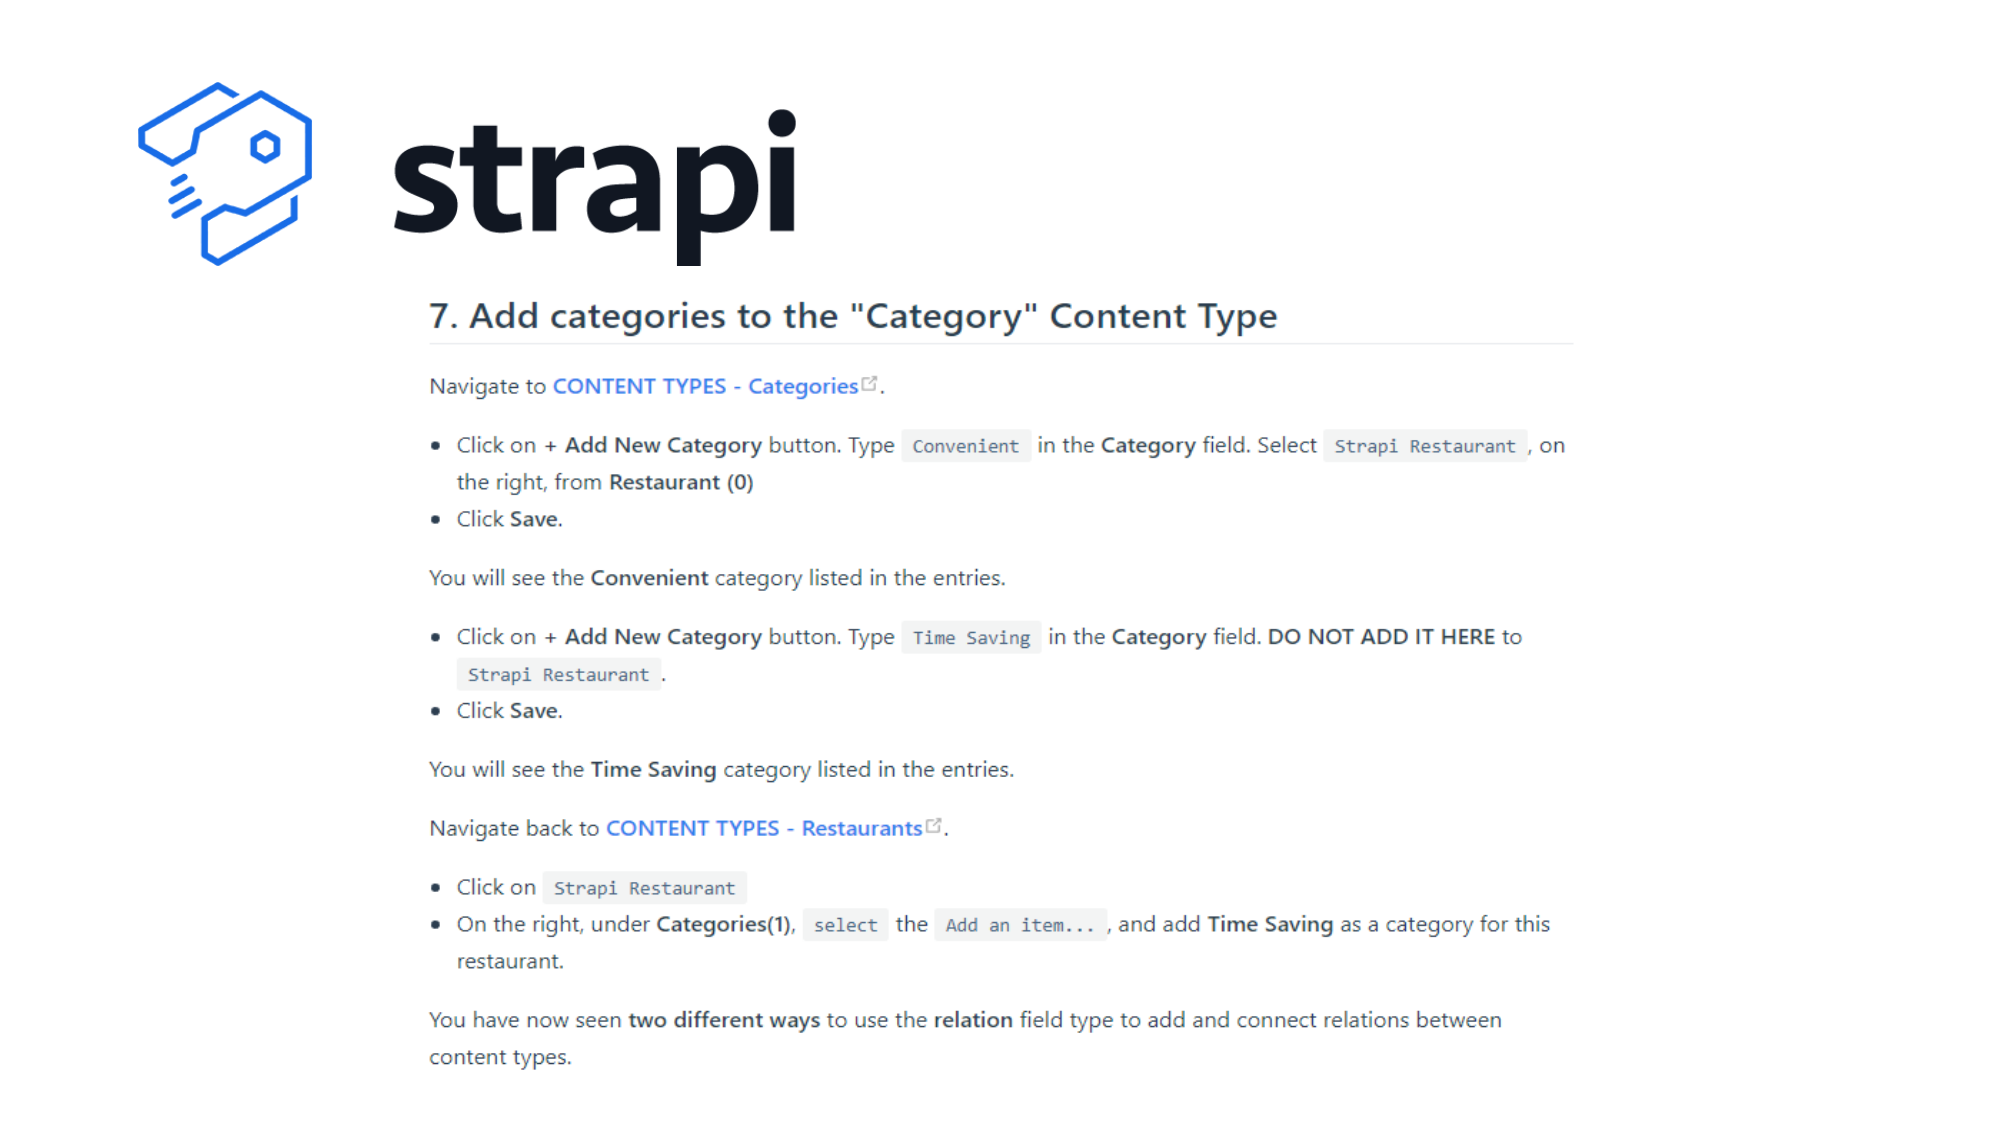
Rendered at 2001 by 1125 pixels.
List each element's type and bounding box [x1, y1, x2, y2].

picture [137, 81, 800, 266]
picture [384, 285, 1616, 1106]
